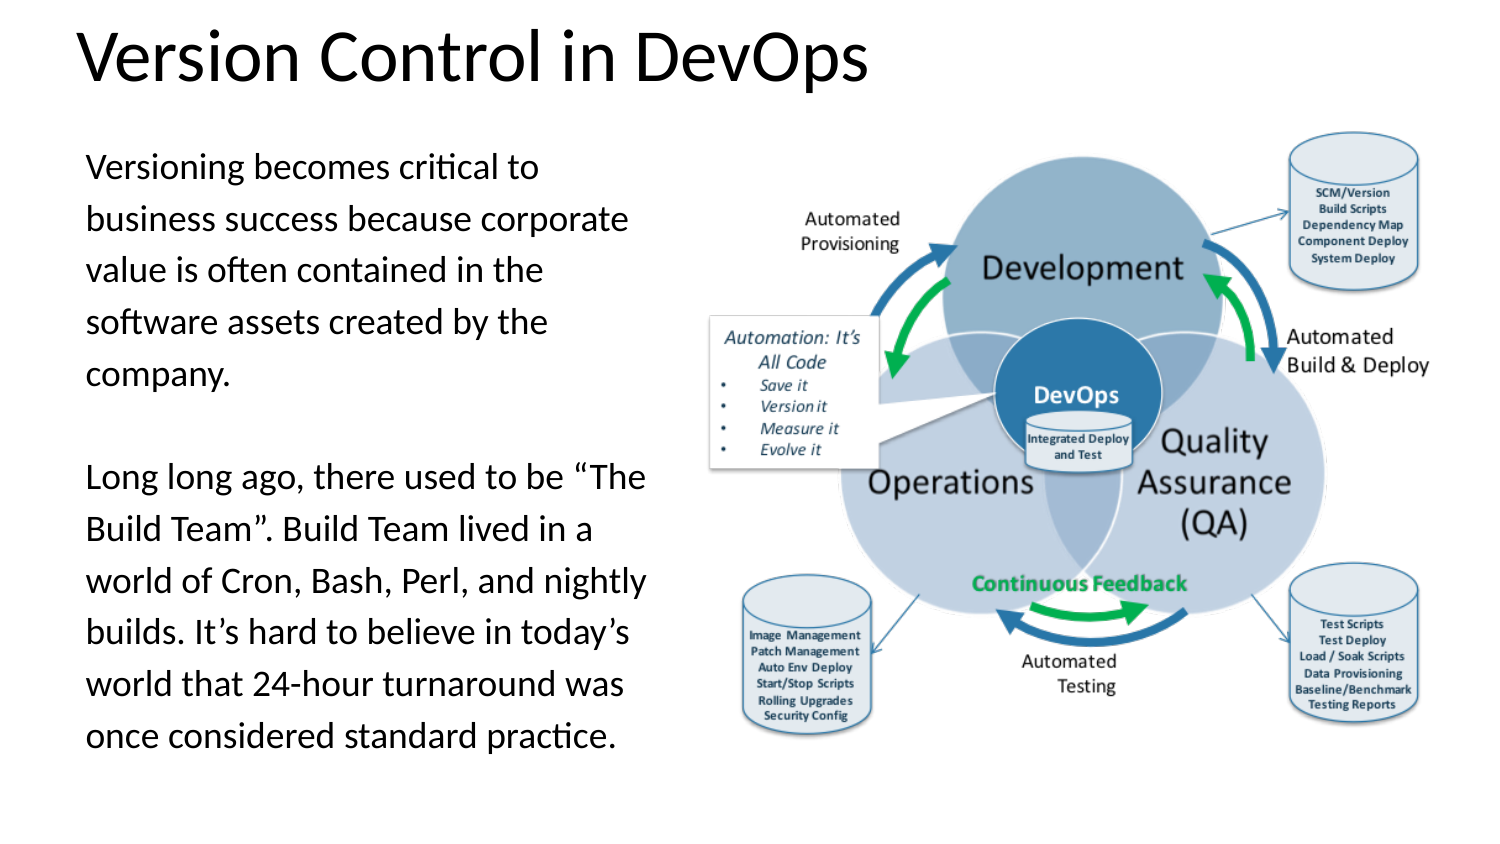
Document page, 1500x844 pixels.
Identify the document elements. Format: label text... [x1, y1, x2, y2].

picture [691, 129, 1476, 742]
title Version Control in DevOps [64, 10, 1463, 105]
list Versioning becomes critical to business success because corporate value is often contained in the software assets created by the company. Long long ago, there used to be “The Build Team”. Build Team lived in a world of Cron, Bash, Perl, and nightly builds. It’s hard to believe in today’s world that 24-hour turnaround was once considered standard practice. [74, 129, 668, 581]
